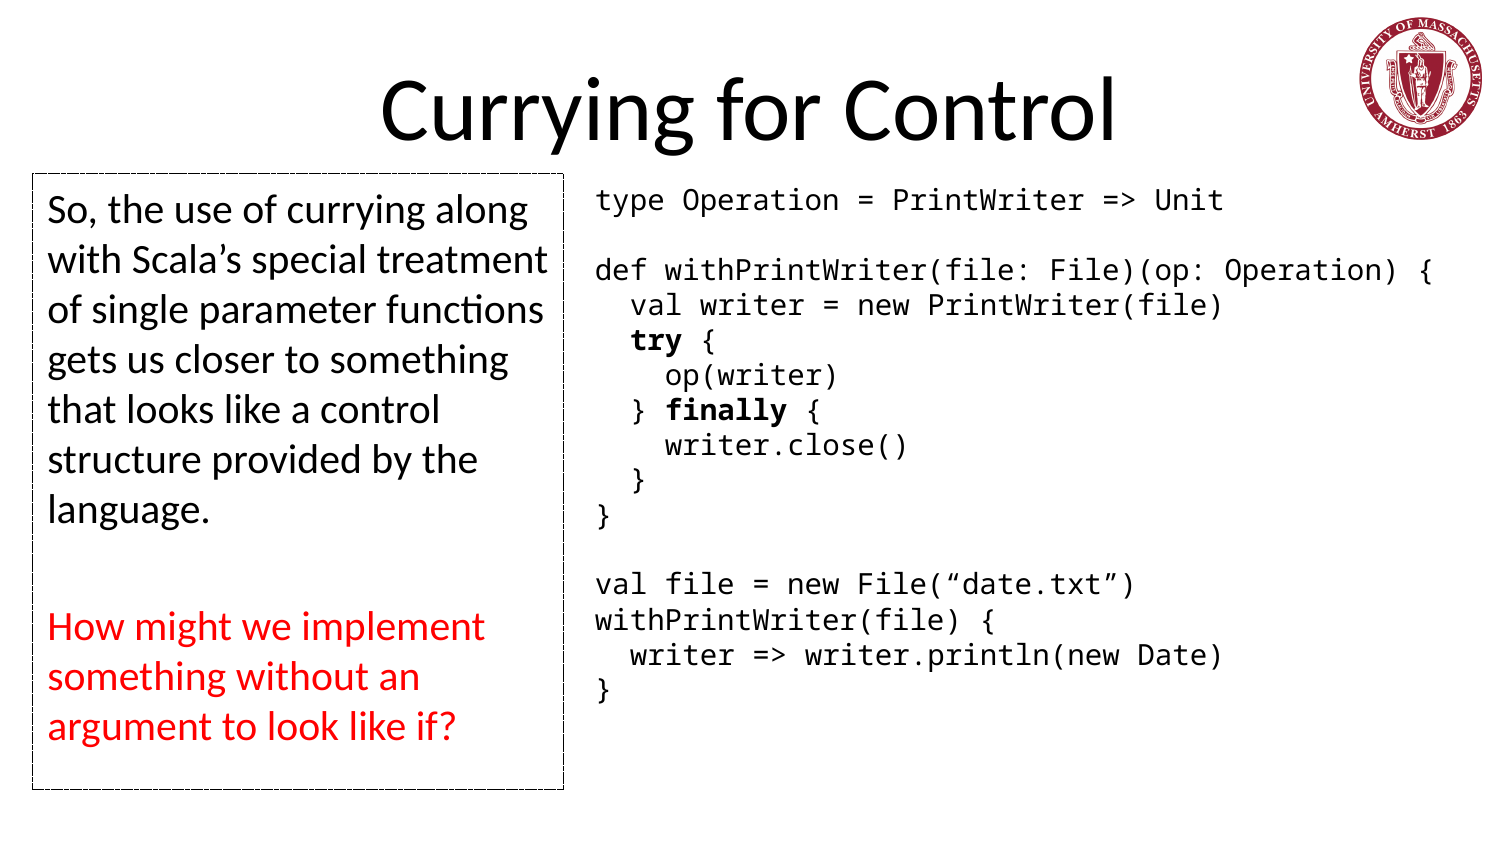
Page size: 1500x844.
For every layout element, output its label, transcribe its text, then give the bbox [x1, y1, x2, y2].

title Currying for Control [75, 33, 1425, 175]
picture [1359, 17, 1482, 140]
text_box type Operation = PrintWriter => Unit def withPrintWriter(file: File)(op: Operation) { val writer = new PrintWriter(file) try { op(writer) } finally { writer.close() } } val file = new File(“date.txt”) withPrintWriter(file) { writer => writer.println(new Date) } [579, 173, 1473, 713]
list So, the use of currying along with Scala’s special treatment of single parameter functions gets us closer to something that looks like a control structure provided by the language. How might we implement something without an argument to look like if? [32, 173, 564, 790]
